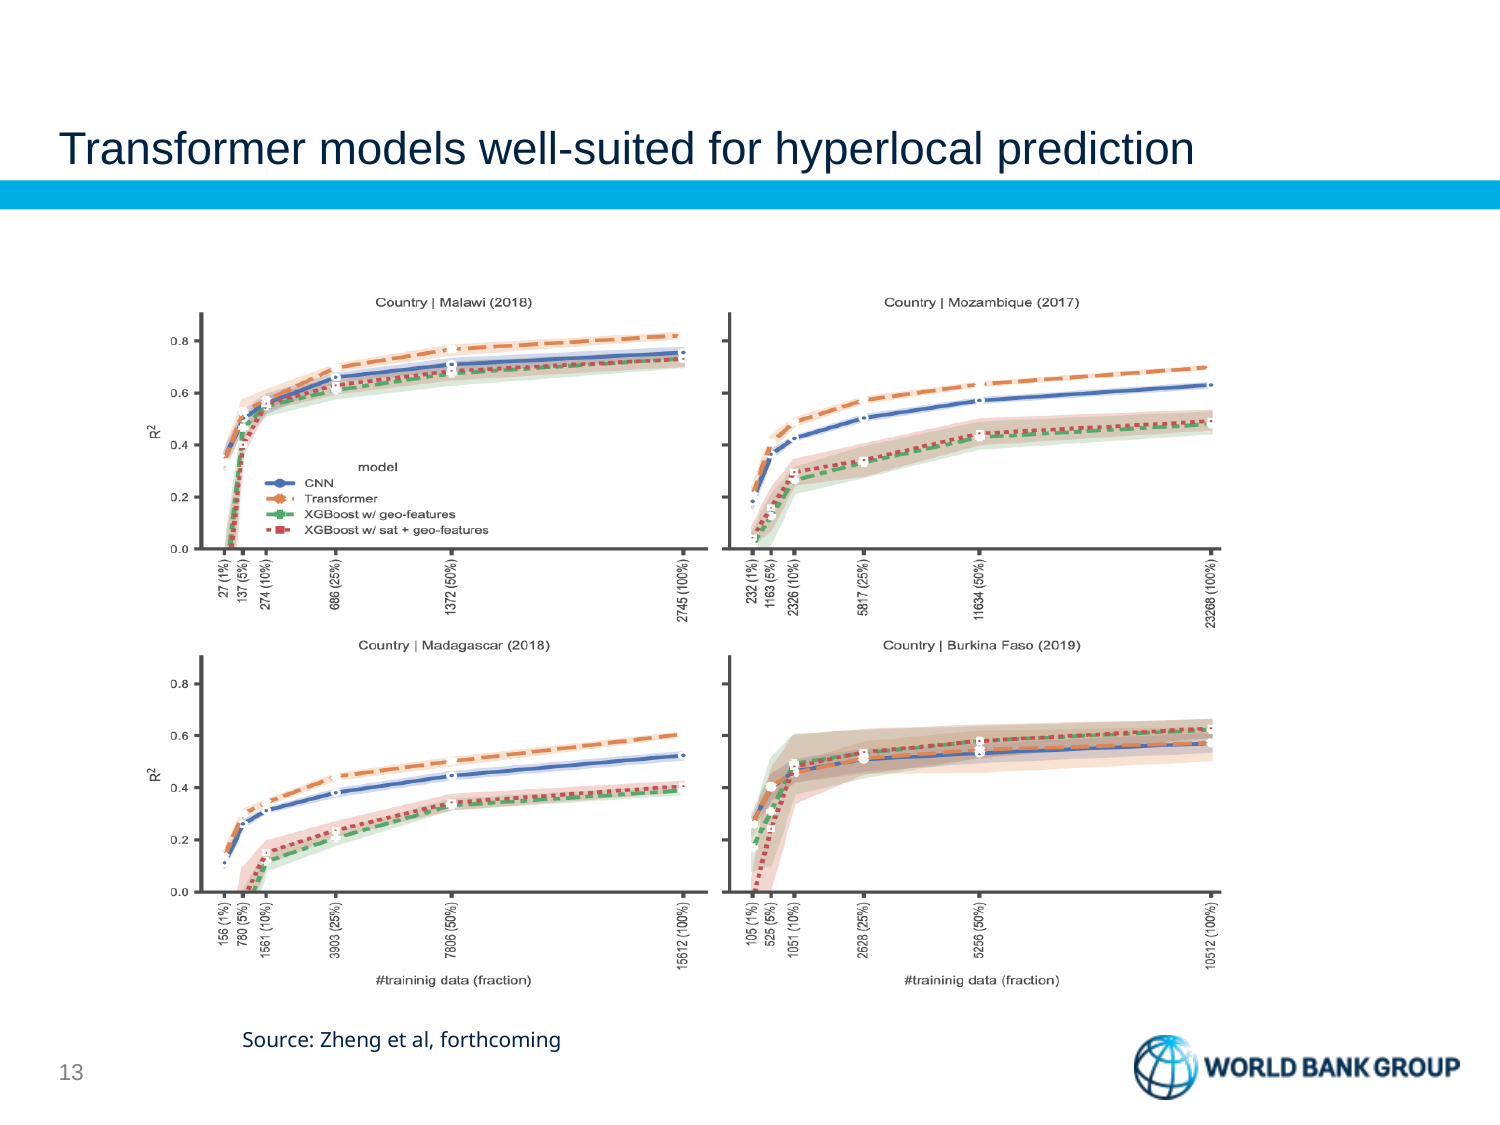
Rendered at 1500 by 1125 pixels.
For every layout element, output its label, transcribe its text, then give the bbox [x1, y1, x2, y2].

picture [103, 259, 1222, 1013]
slide_number 12 [58, 1059, 150, 1101]
title Transformer models well-suited for hyperlocal prediction [58, 49, 1447, 174]
text_box Source: Zheng et al, forthcoming [2, 1018, 753, 1059]
picture [1134, 1035, 1460, 1100]
